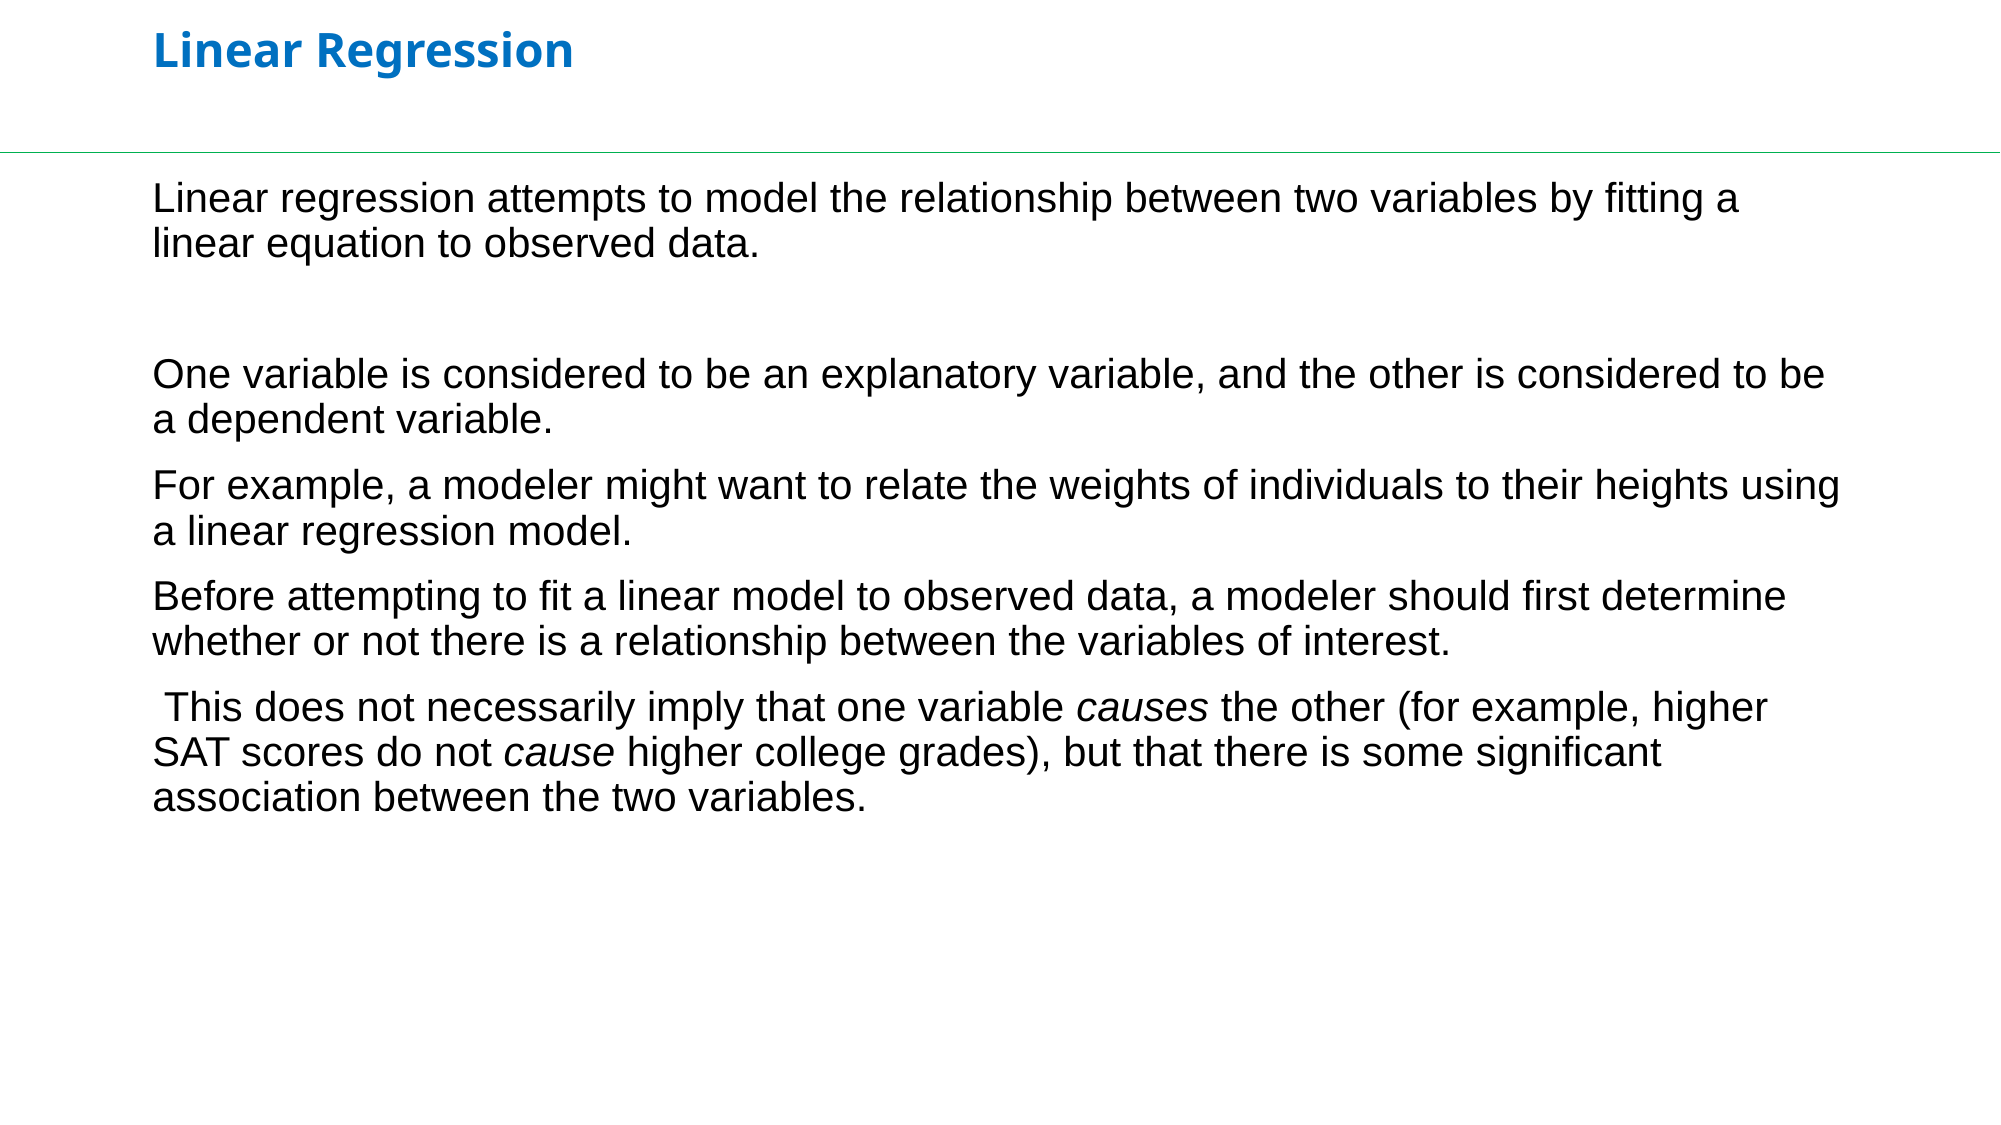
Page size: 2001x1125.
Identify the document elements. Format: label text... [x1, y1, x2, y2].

text_box Linear Regression [137, 18, 1863, 137]
list Linear regression attempts to model the relationship between two variables by fitting a linear equation to observed data. One variable is considered to be an explanatory variable, and the other is considered to be a dependent variable. For example, a modeler might want to relate the weights of individuals to their heights using a linear regression model. Before attempting to fit a linear model to observed data, a modeler should first determine whether or not there is a relationship between the variables of interest. This does not necessarily imply that one variable causes the other (for example, higher SAT scores do not cause higher college grades), but that there is some significant association between the two variables. [137, 168, 1863, 1014]
